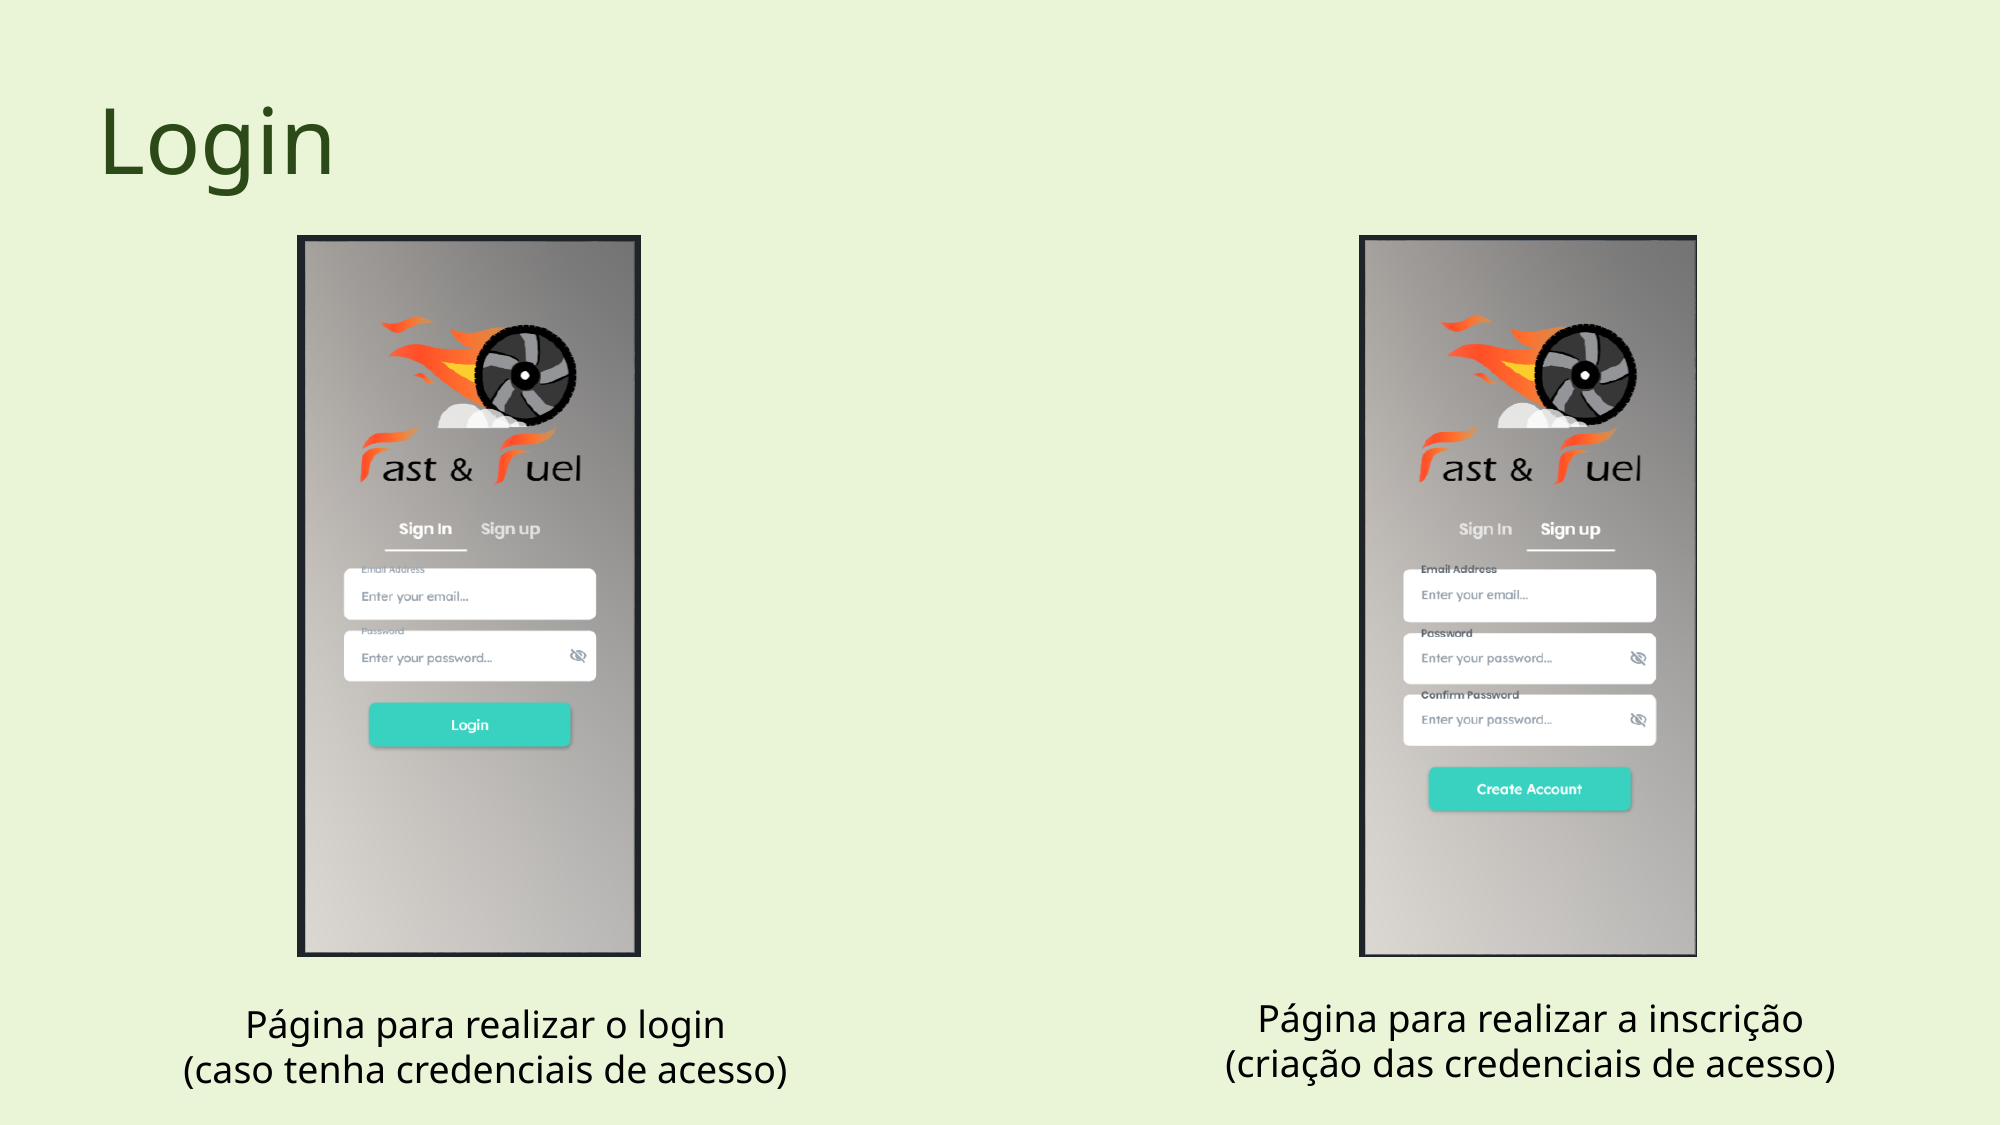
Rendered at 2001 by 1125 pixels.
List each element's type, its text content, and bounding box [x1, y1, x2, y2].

picture [297, 235, 641, 957]
title Login [82, 24, 1918, 266]
text_box Página para realizar a inscrição (criação das credenciais de acesso) [1210, 987, 1852, 1093]
text_box Página para realizar o login (caso tenha credenciais de acesso) [168, 994, 803, 1099]
picture [1359, 235, 1697, 957]
